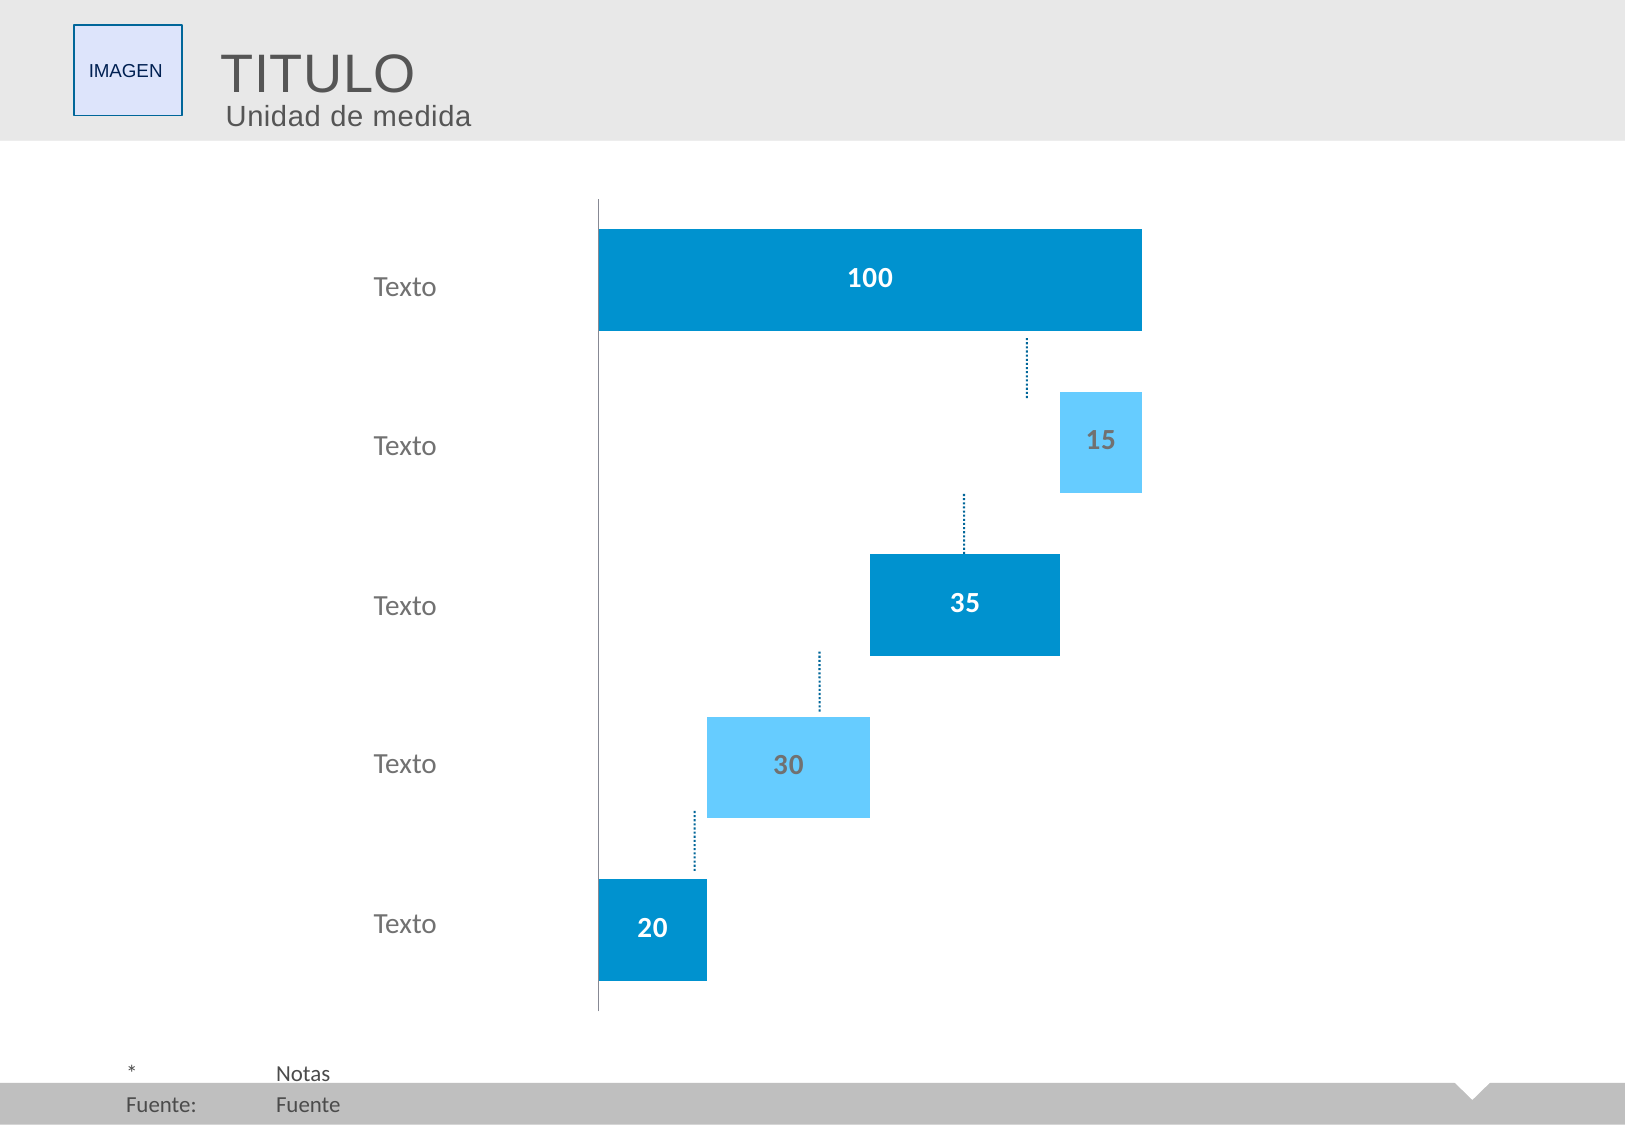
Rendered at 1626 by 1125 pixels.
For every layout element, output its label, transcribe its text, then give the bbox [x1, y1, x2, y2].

chart [584, 181, 1265, 1029]
text_box Texto [373, 426, 579, 462]
text_box Texto [373, 267, 579, 303]
text_box Texto [373, 744, 579, 780]
text_box Texto [373, 585, 579, 621]
text_box Texto [373, 903, 579, 939]
text_box IMAGEN [73, 24, 182, 116]
text_box TITULO [0, 0, 1625, 141]
text_box * Notas Fuente: Fuente [26, 1060, 1563, 1118]
text_box Unidad de medida [223, 96, 1574, 132]
